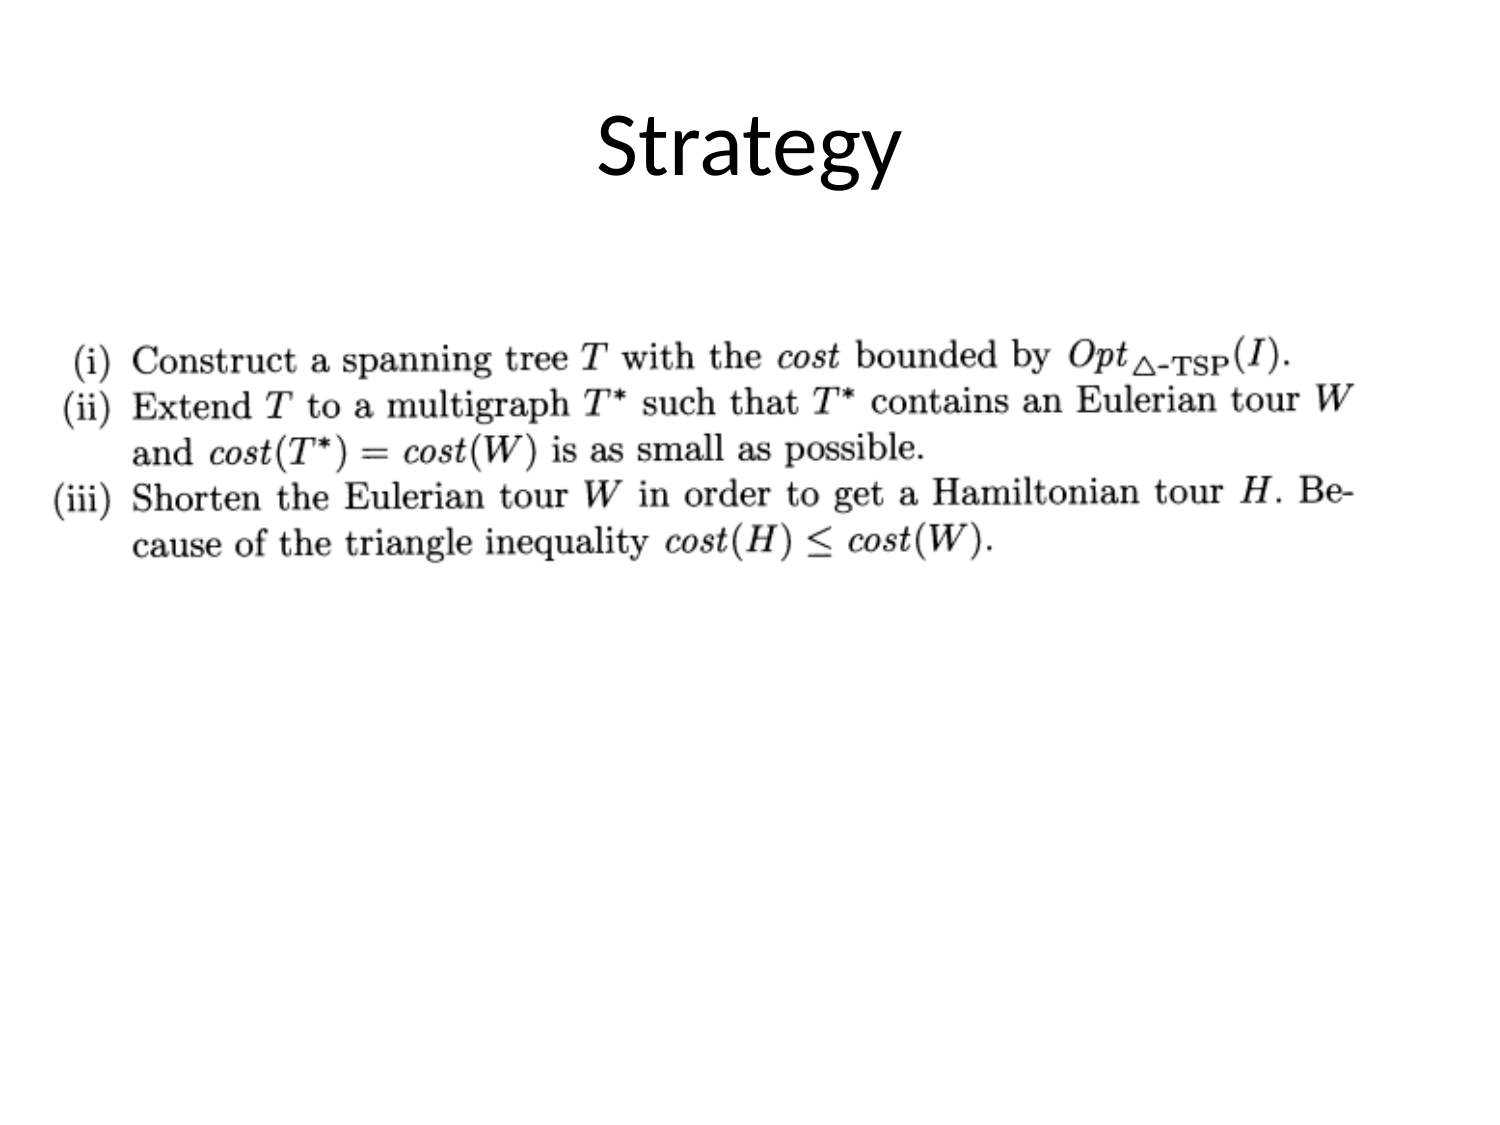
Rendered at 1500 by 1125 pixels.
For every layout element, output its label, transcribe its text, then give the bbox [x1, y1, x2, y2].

title Strategy [75, 45, 1425, 233]
picture [40, 326, 1416, 599]
